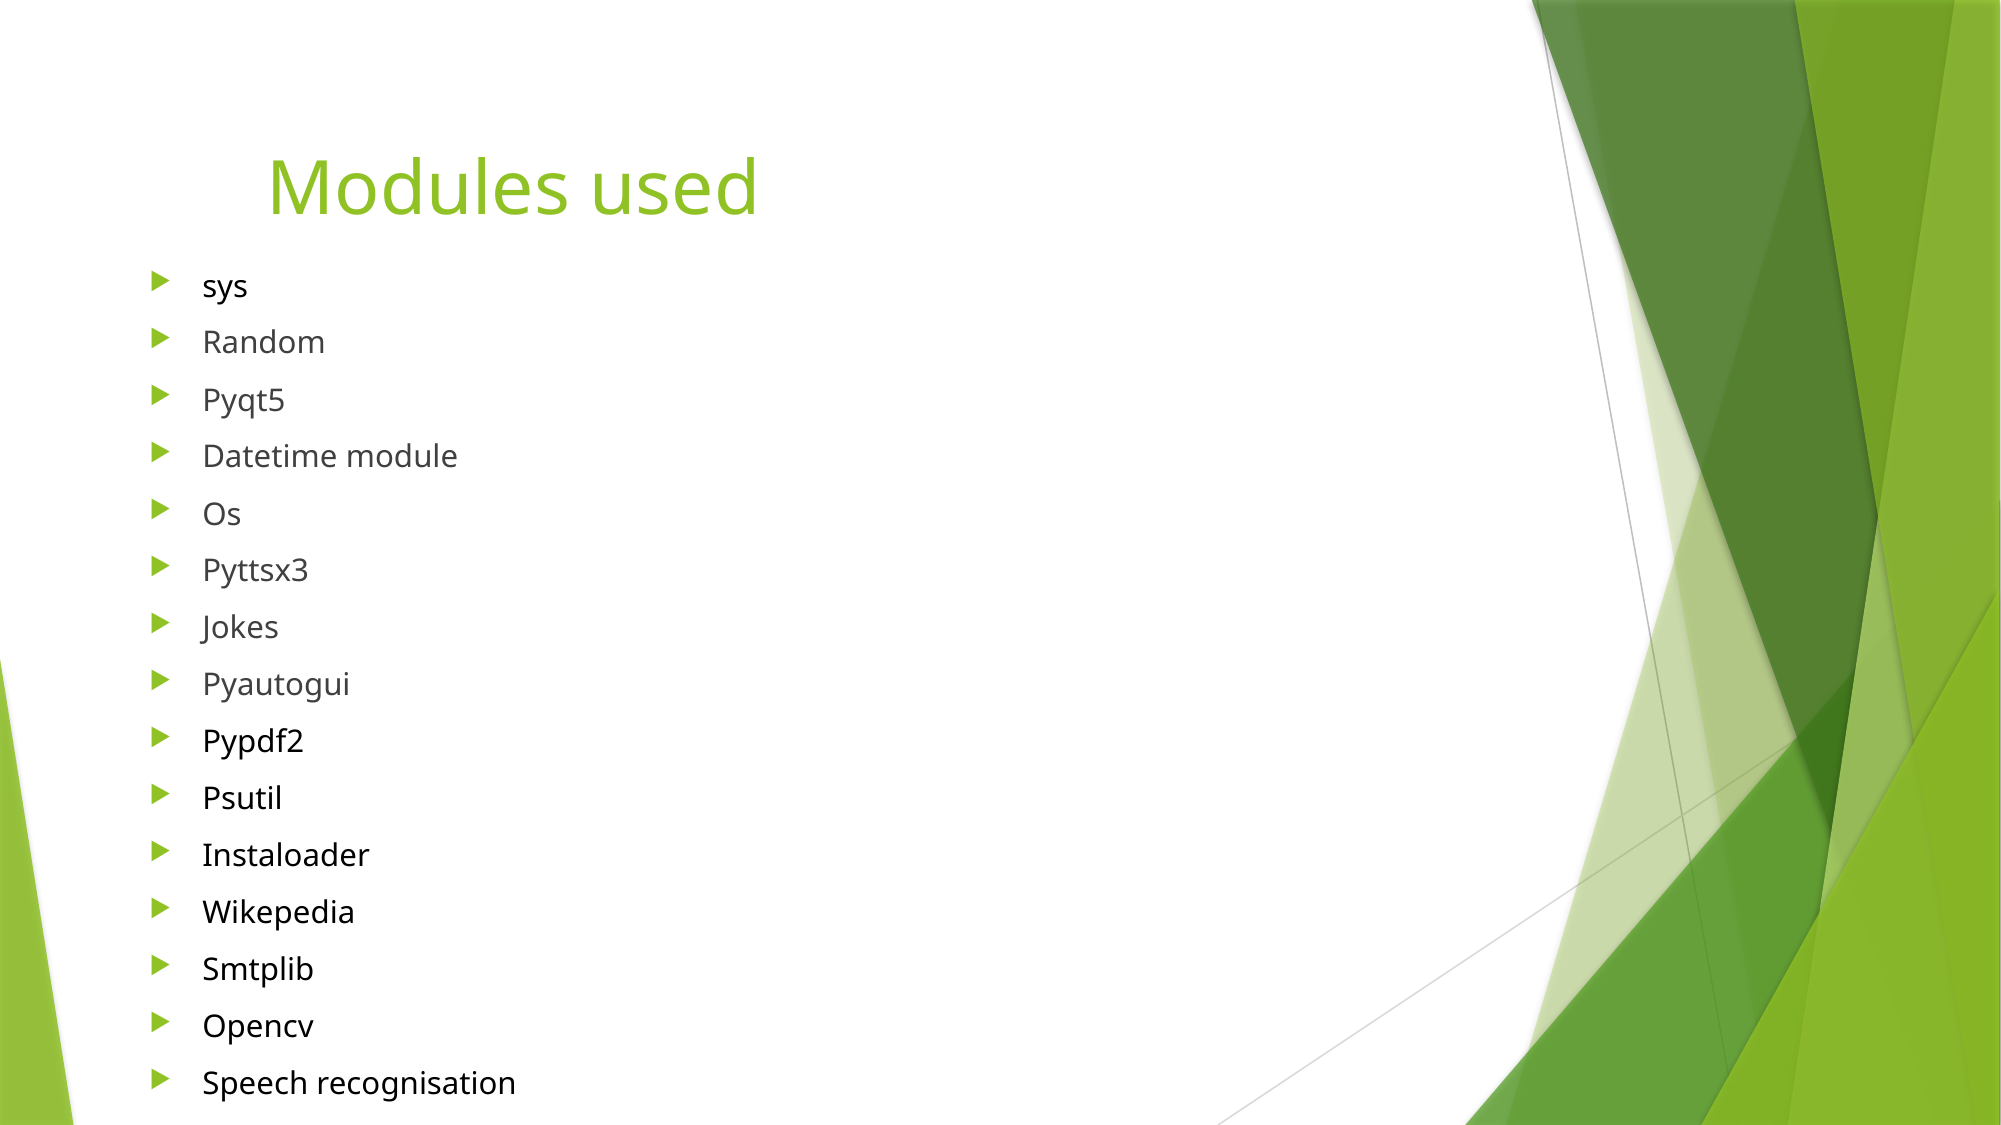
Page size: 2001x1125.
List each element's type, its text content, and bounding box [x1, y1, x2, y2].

list sys Random Pyqt5 Datetime module Os Pyttsx3 Jokes Pyautogui Pypdf2 Psutil Instaloader Wikepedia Smtplib Opencv Speech recognisation [134, 258, 1814, 1112]
title Modules used [251, 131, 1814, 247]
